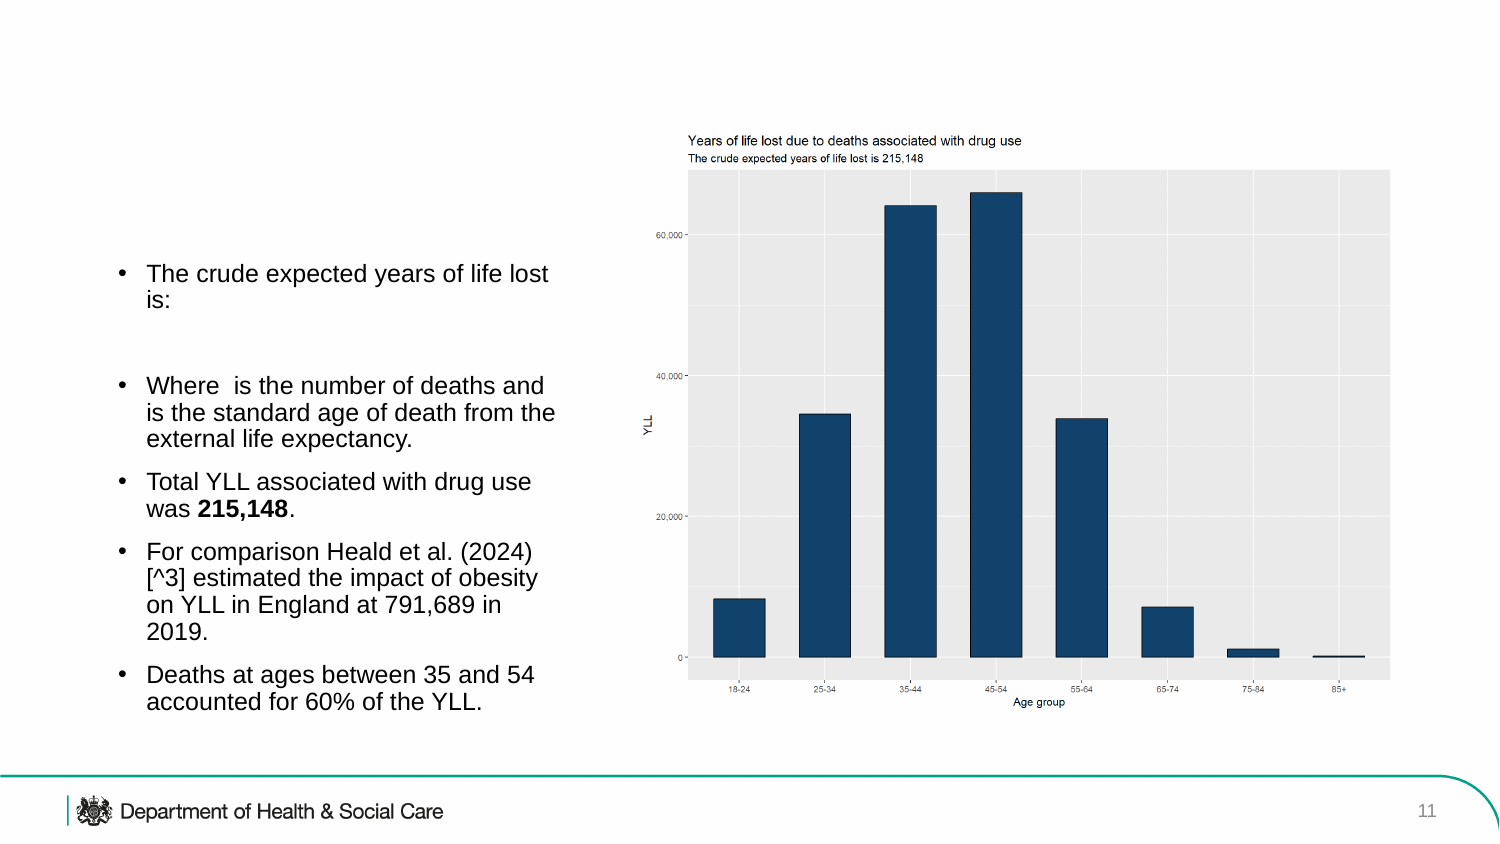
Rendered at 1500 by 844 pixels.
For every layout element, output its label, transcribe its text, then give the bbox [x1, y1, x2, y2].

slide_number ‹#› [1358, 782, 1453, 827]
picture [0, 0, 1499, 844]
